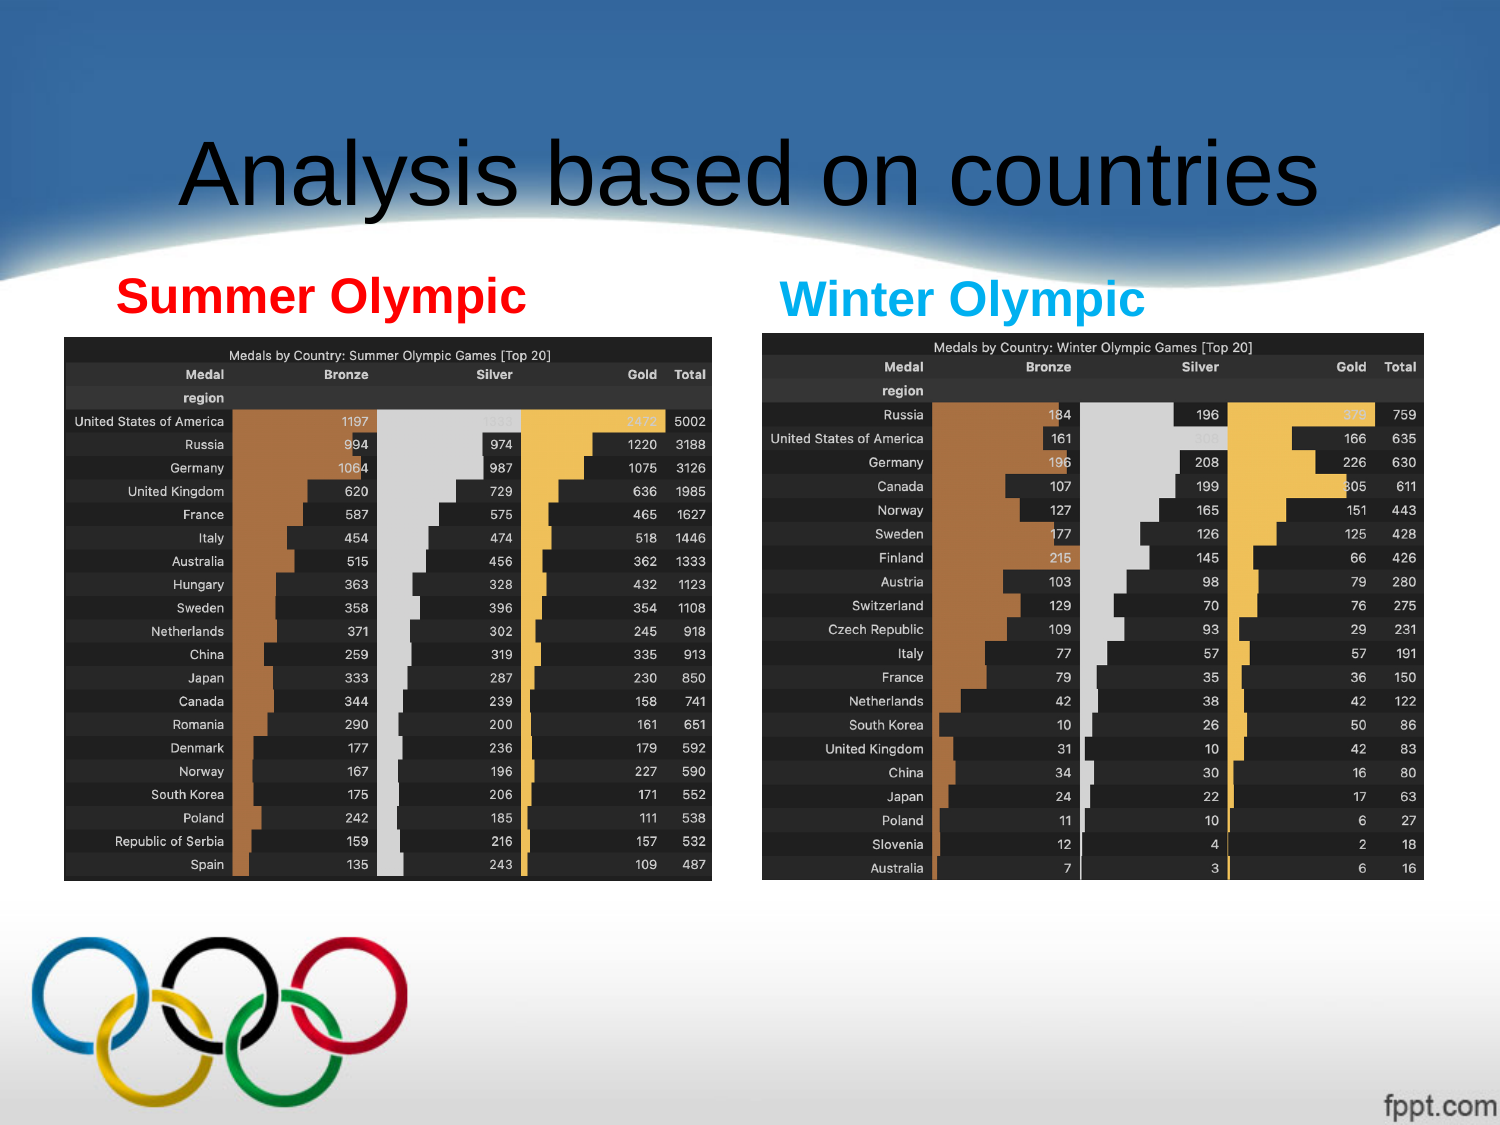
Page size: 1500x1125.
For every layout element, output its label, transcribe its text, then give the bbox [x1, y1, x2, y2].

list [64, 336, 712, 881]
picture [0, 0, 1500, 1125]
title Analysis based on countries [103, 59, 1398, 278]
list Winter Olympic [764, 198, 1403, 333]
list Summer Olympic [100, 196, 736, 332]
